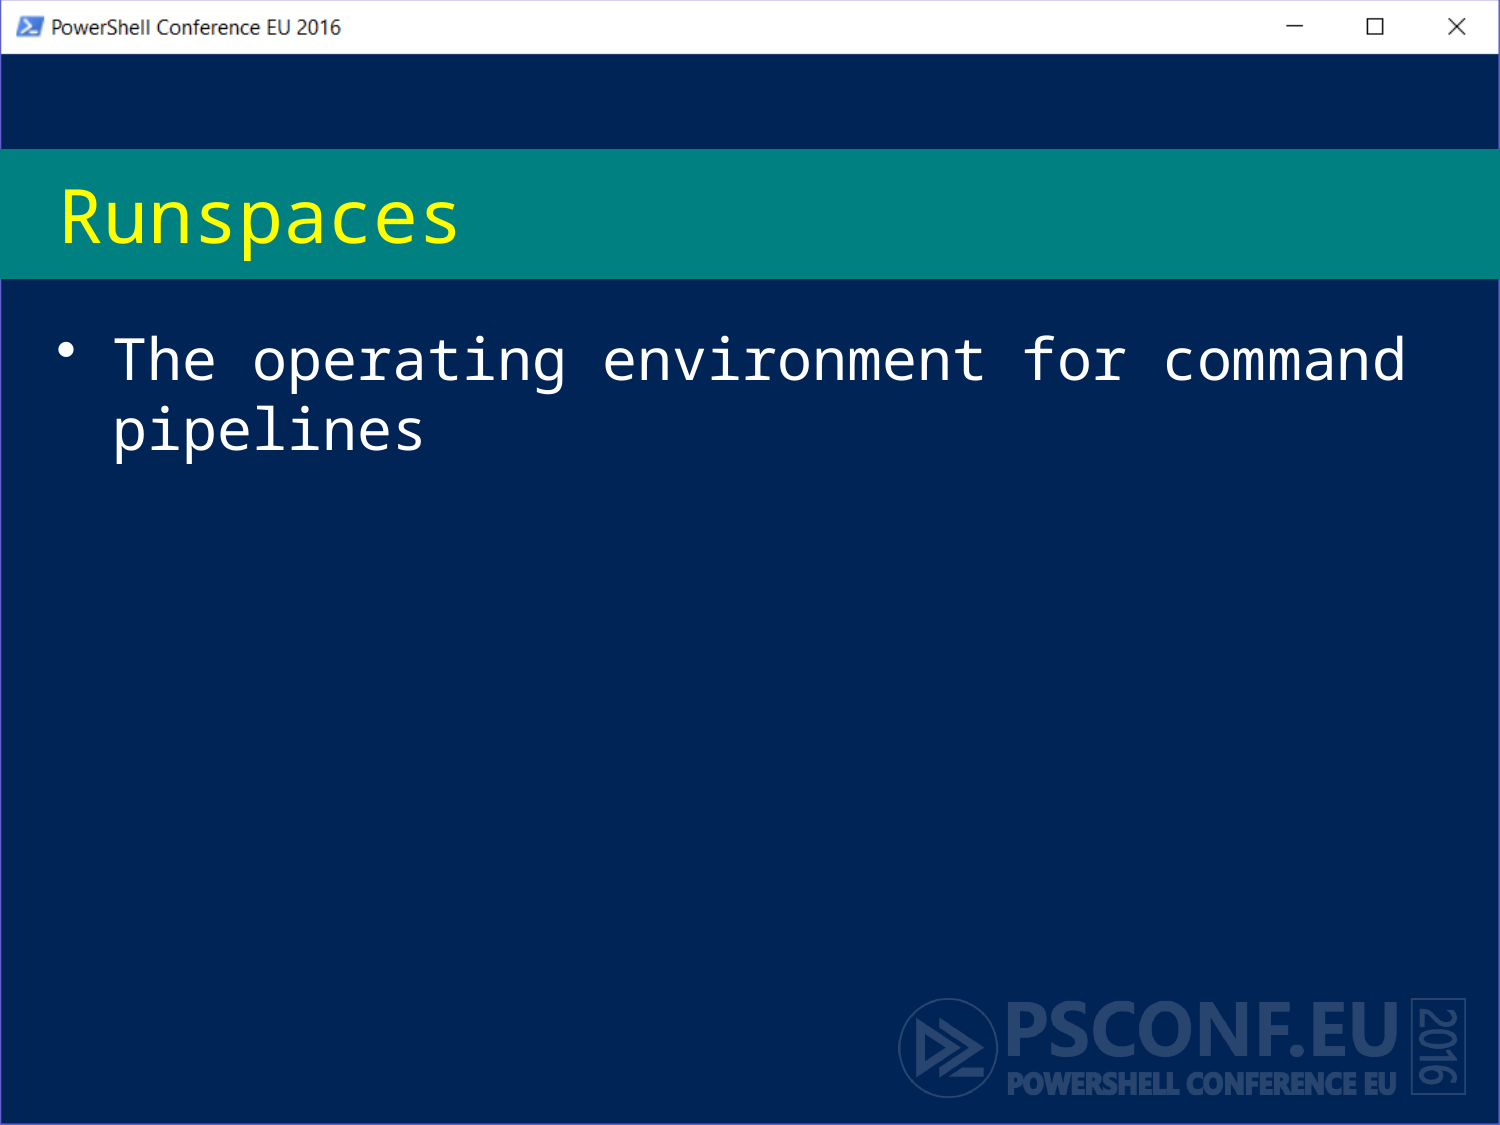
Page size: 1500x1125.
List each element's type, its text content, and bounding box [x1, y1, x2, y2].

list The operating environment for command pipelines [41, 314, 1459, 1035]
picture [0, 0, 1500, 149]
title Runspaces [0, 149, 1500, 279]
picture [0, 279, 1500, 1125]
